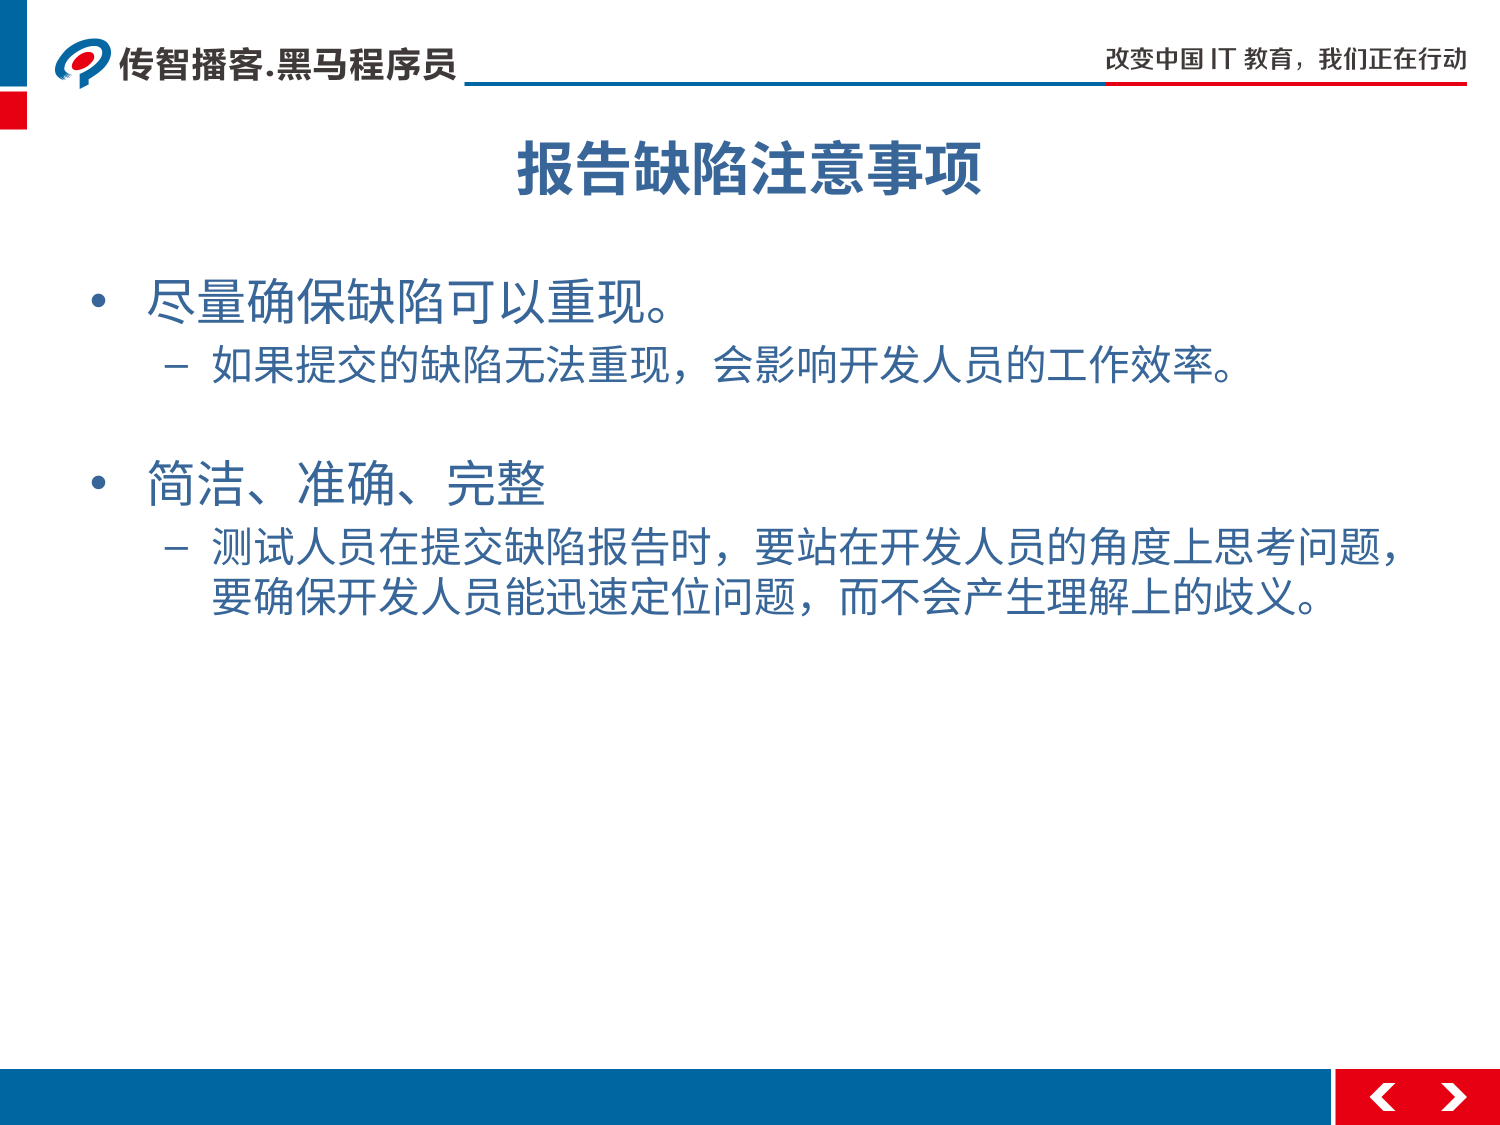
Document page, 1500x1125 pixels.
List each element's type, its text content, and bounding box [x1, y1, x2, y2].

title 报告缺陷注意事项 [75, 124, 1425, 209]
picture [0, 0, 1500, 1125]
list 尽量确保缺陷可以重现。 如果提交的缺陷无法重现，会影响开发人员的工作效率。 简洁、准确、完整 测试人员在提交缺陷报告时，要站在开发人员的角度上思考问题，要确保开发人员能迅速定位问题，而不会产生理解上的歧义。 [75, 262, 1425, 1005]
